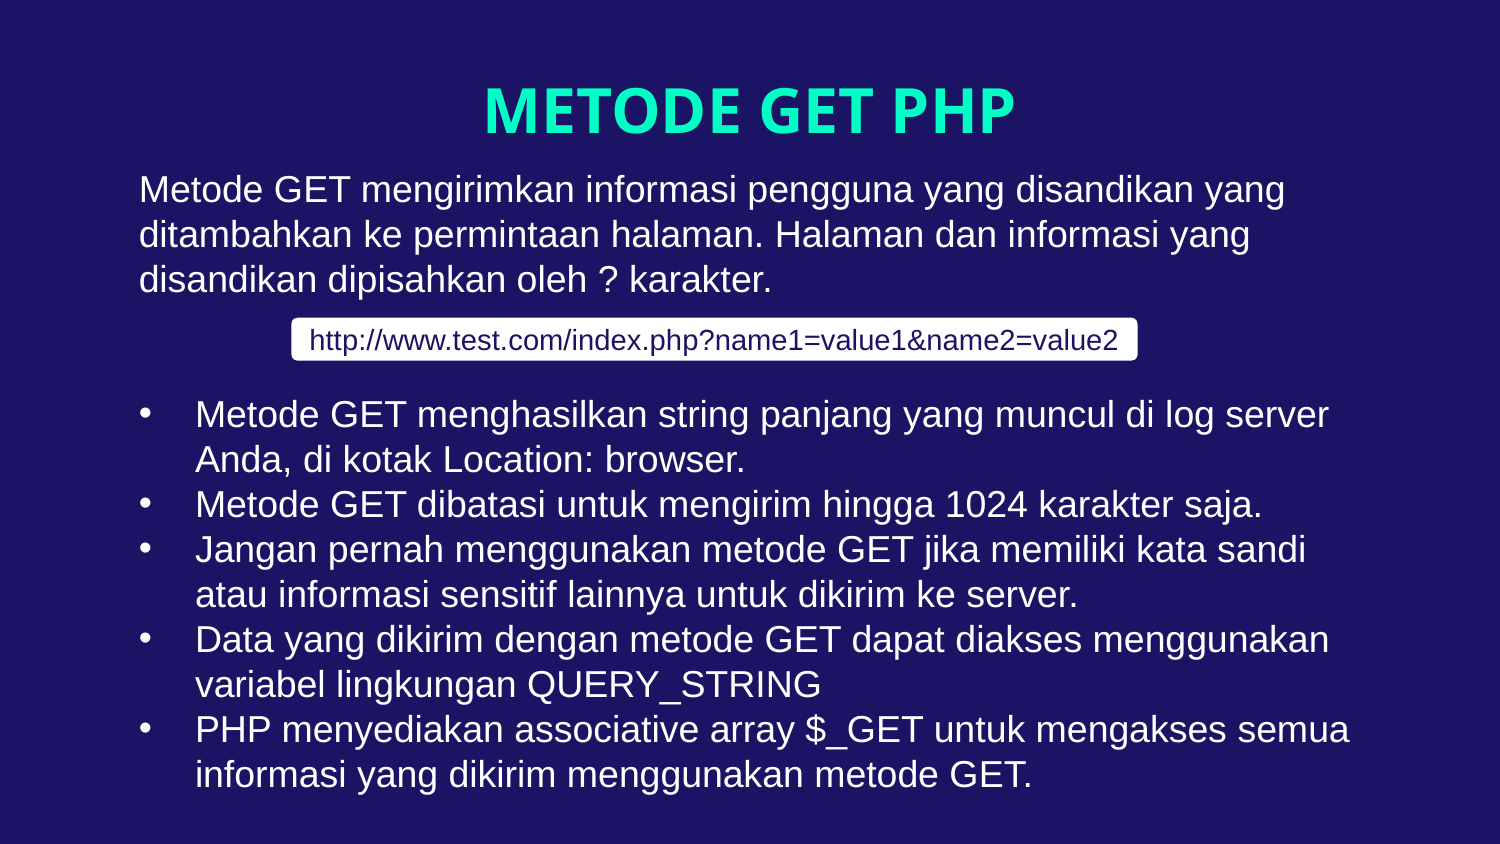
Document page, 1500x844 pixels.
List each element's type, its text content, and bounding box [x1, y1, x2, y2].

text_box http://www.test.com/index.php?name1=value1&name2=value2 [287, 313, 1142, 365]
text_box Metode GET mengirimkan informasi pengguna yang disandikan yang ditambahkan ke permintaan halaman. Halaman dan informasi yang disandikan dipisahkan oleh ? karakter. Metode GET menghasilkan string panjang yang muncul di log server Anda, di kotak Location: browser. Metode GET dibatasi untuk mengirim hingga 1024 karakter saja. Jangan pernah menggunakan metode GET jika memiliki kata sandi atau informasi sensitif lainnya untuk dikirim ke server. Data yang dikirim dengan metode GET dapat diakses menggunakan variabel lingkungan QUERY_STRING PHP menyediakan associative array $_GET untuk mengakses semua informasi yang dikirim menggunakan metode GET. [123, 150, 1376, 824]
title METODE GET PHP [209, 56, 1291, 150]
